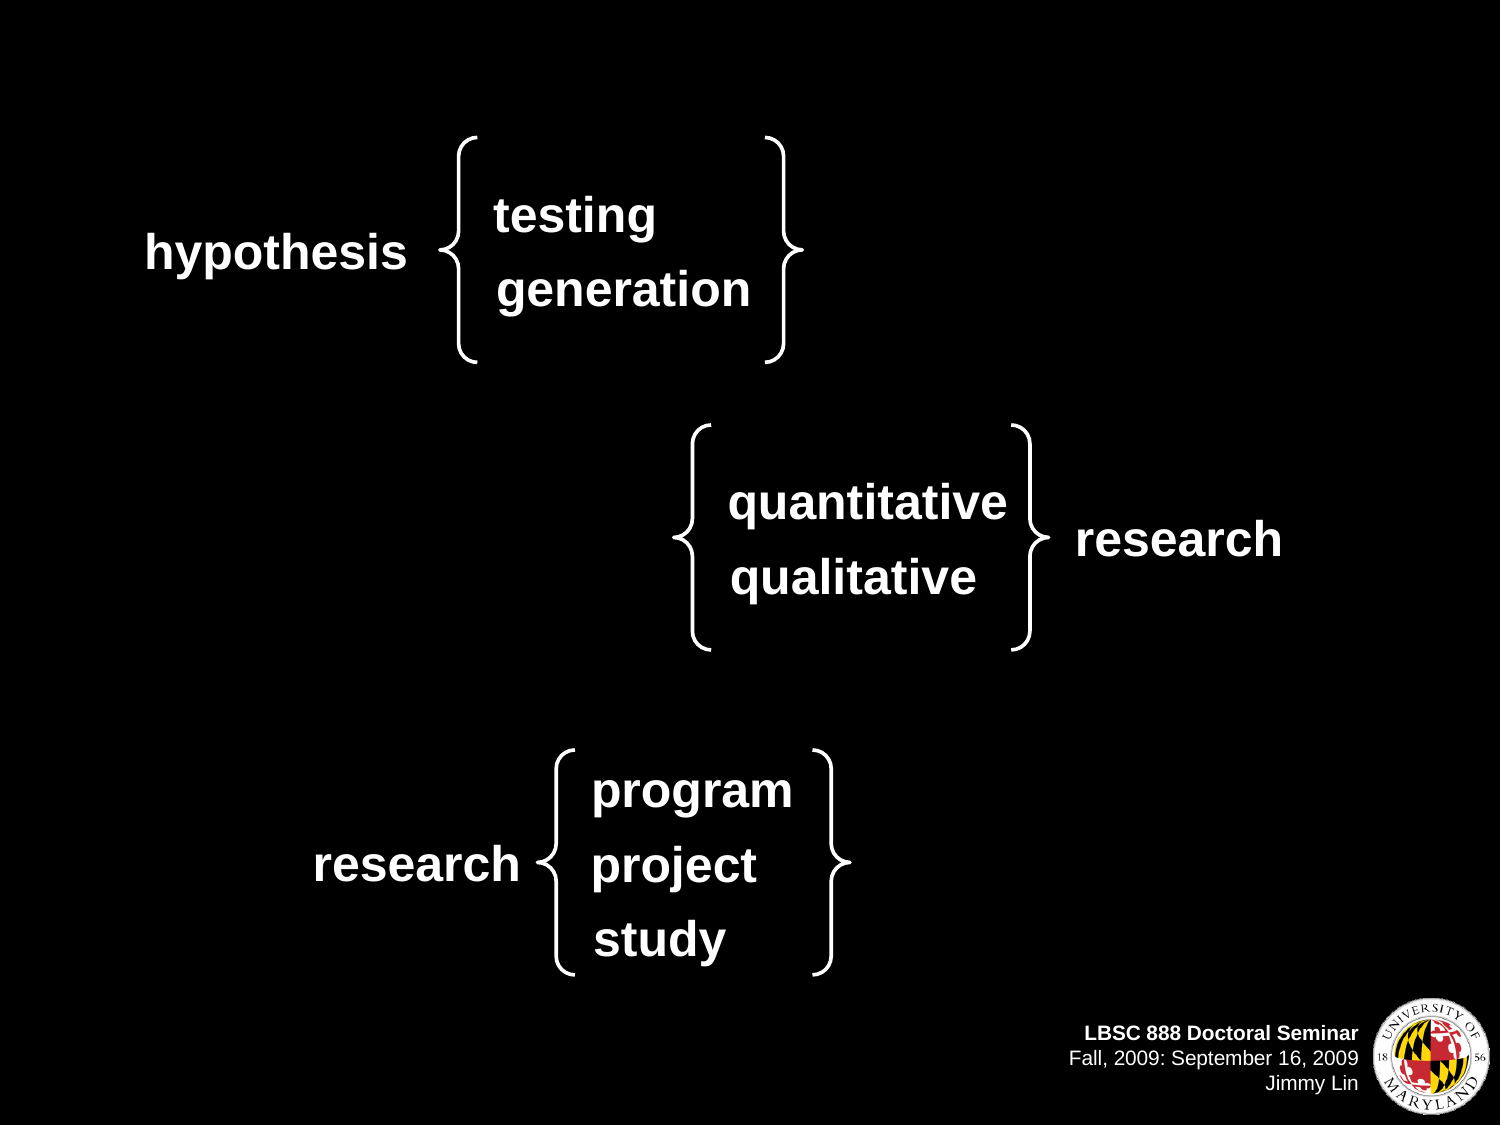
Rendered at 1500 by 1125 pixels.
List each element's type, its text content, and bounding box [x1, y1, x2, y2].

text_box research [297, 824, 536, 899]
text_box [673, 424, 1049, 650]
text_box hypothesis [129, 211, 423, 287]
text_box LBSC 888 Doctoral Seminar Fall, 2009: September 16, 2009 Jimmy Lin [1053, 1012, 1357, 1103]
text_box research [1060, 499, 1299, 574]
text_box [537, 749, 850, 975]
text_box program [576, 749, 809, 825]
text_box [439, 137, 803, 363]
picture [1362, 987, 1500, 1125]
